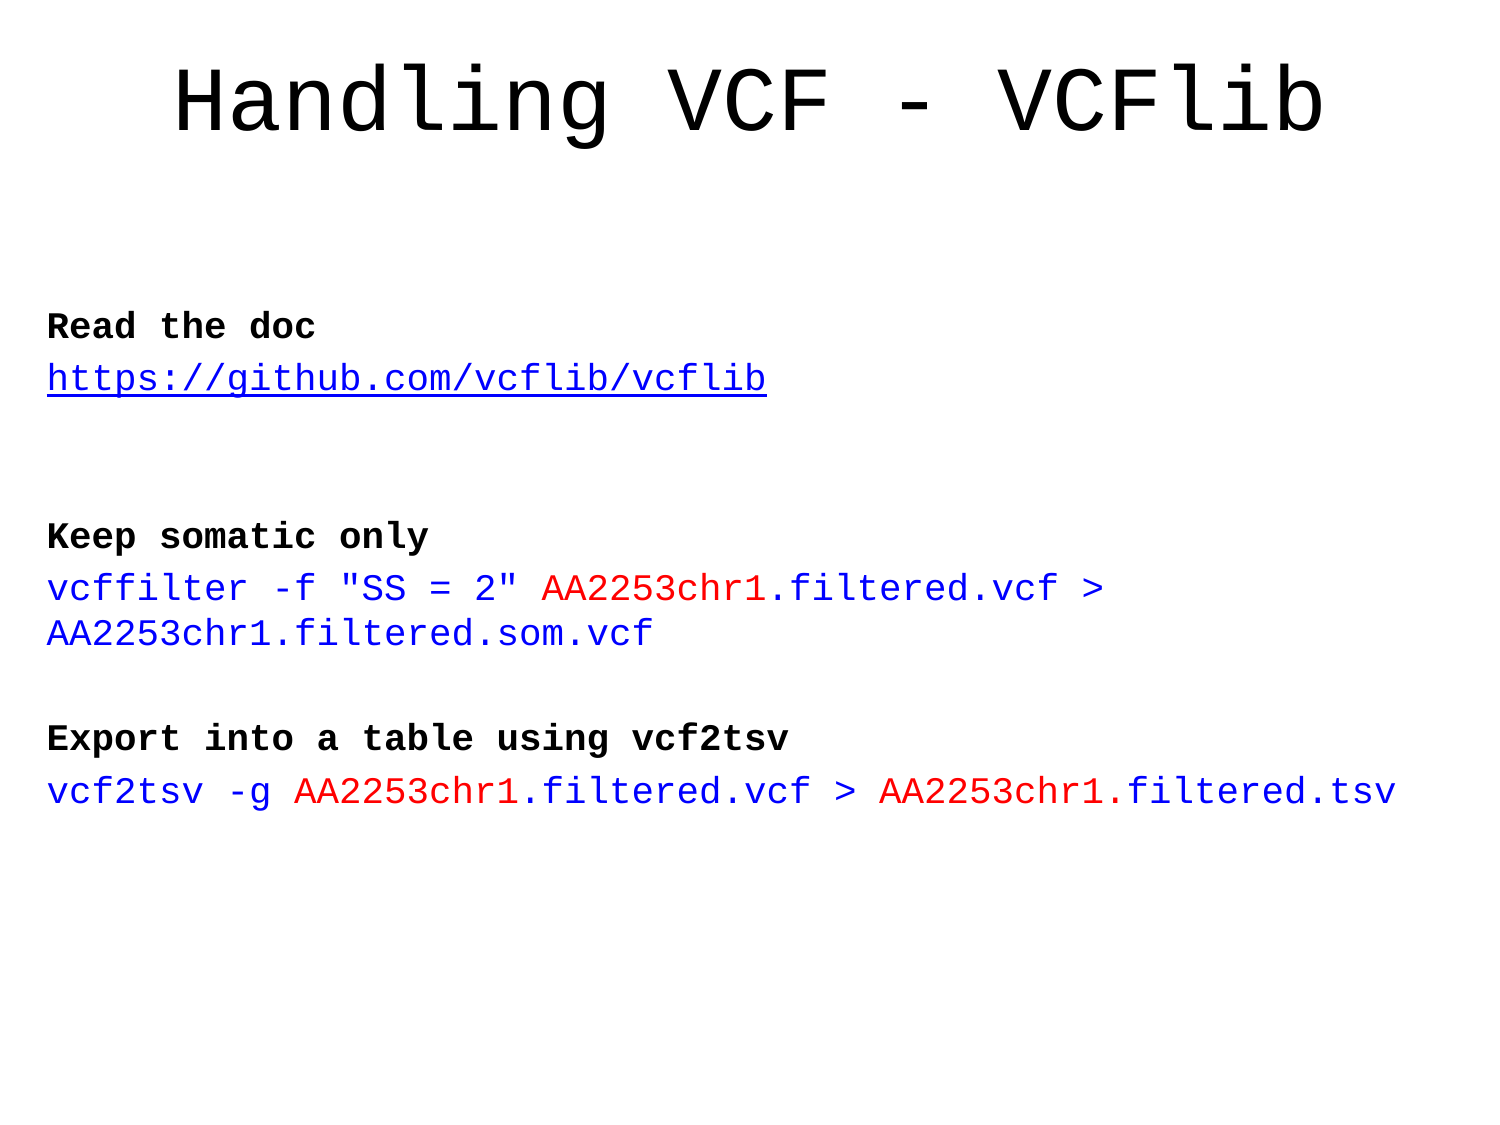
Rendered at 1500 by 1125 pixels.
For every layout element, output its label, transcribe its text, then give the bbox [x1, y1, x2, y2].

list Read the doc https://github.com/vcflib/vcflib Keep somatic only vcffilter -f "SS = 2" AA2253chr1.filtered.vcf > AA2253chr1.filtered.som.vcf Export into a table using vcf2tsv vcf2tsv -g AA2253chr1.filtered.vcf > AA2253chr1.filtered.tsv [31, 293, 1457, 1125]
title Handling VCF - VCFlib [75, 0, 1425, 188]
